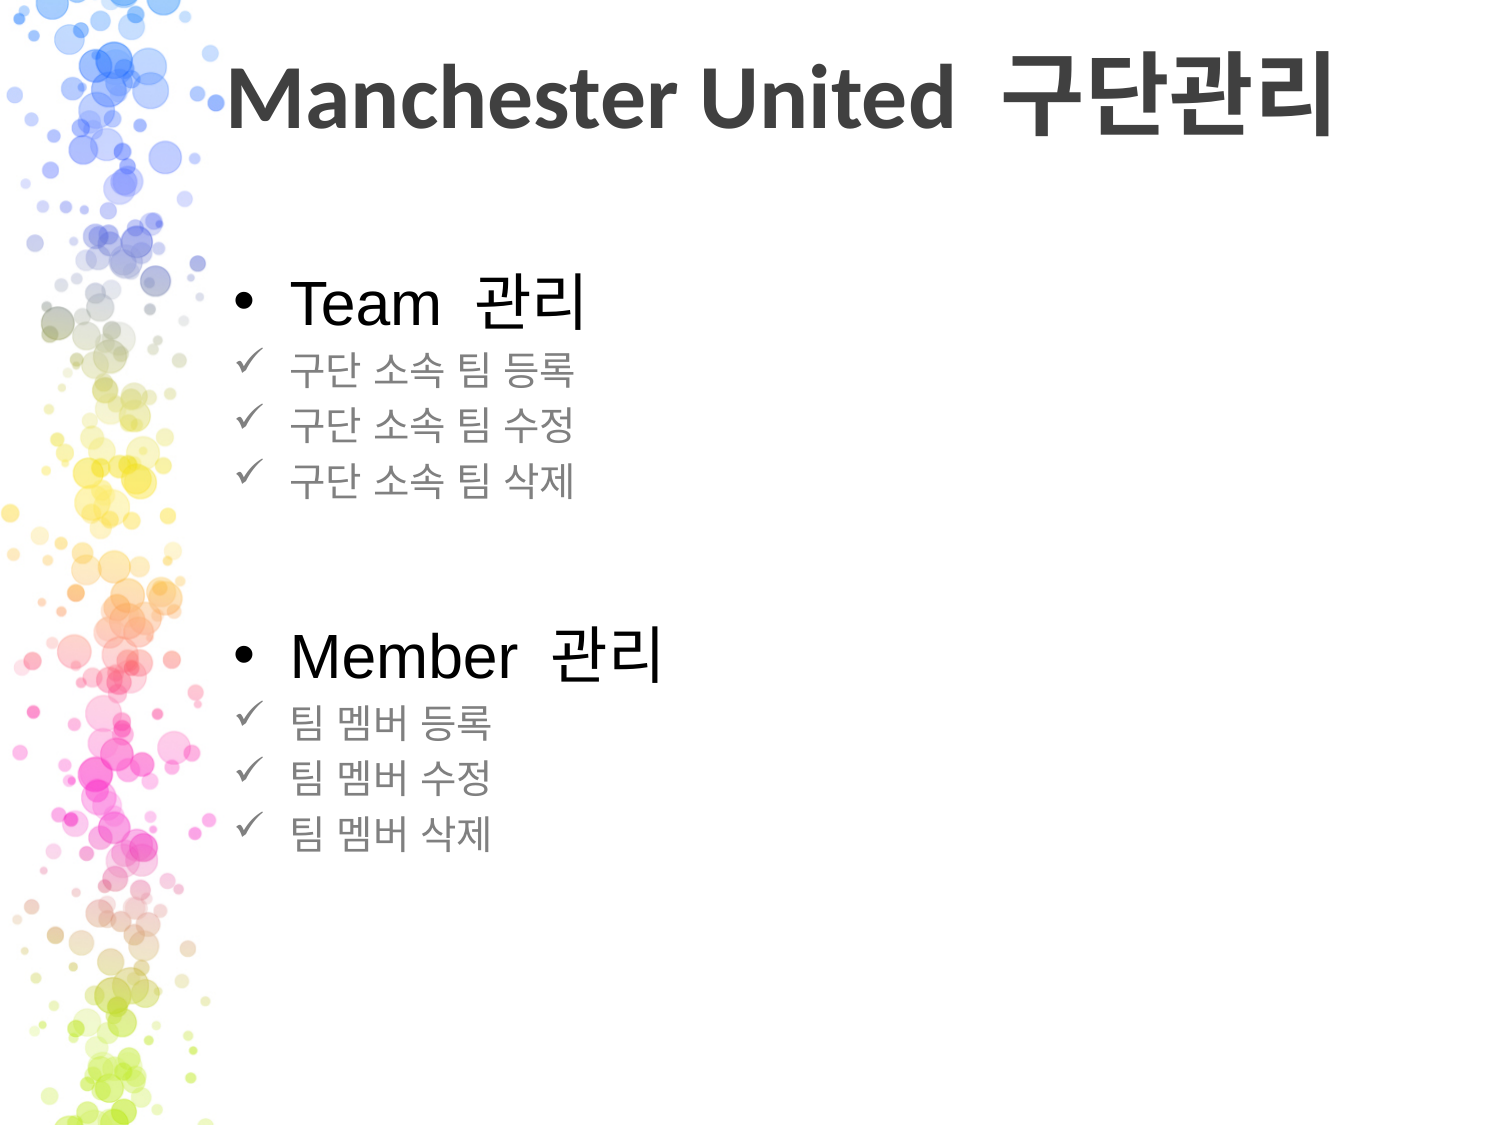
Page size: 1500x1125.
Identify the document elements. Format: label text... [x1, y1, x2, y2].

list Team 관리 구단 소속 팀 등록 구단 소속 팀 수정 구단 소속 팀 삭제 Member 관리 팀 멤버 등록 팀 멤버 수정 팀 멤버 삭제 [218, 255, 1425, 1005]
picture [0, 0, 1500, 1125]
title Manchester United 구단관리 [210, 0, 1500, 185]
